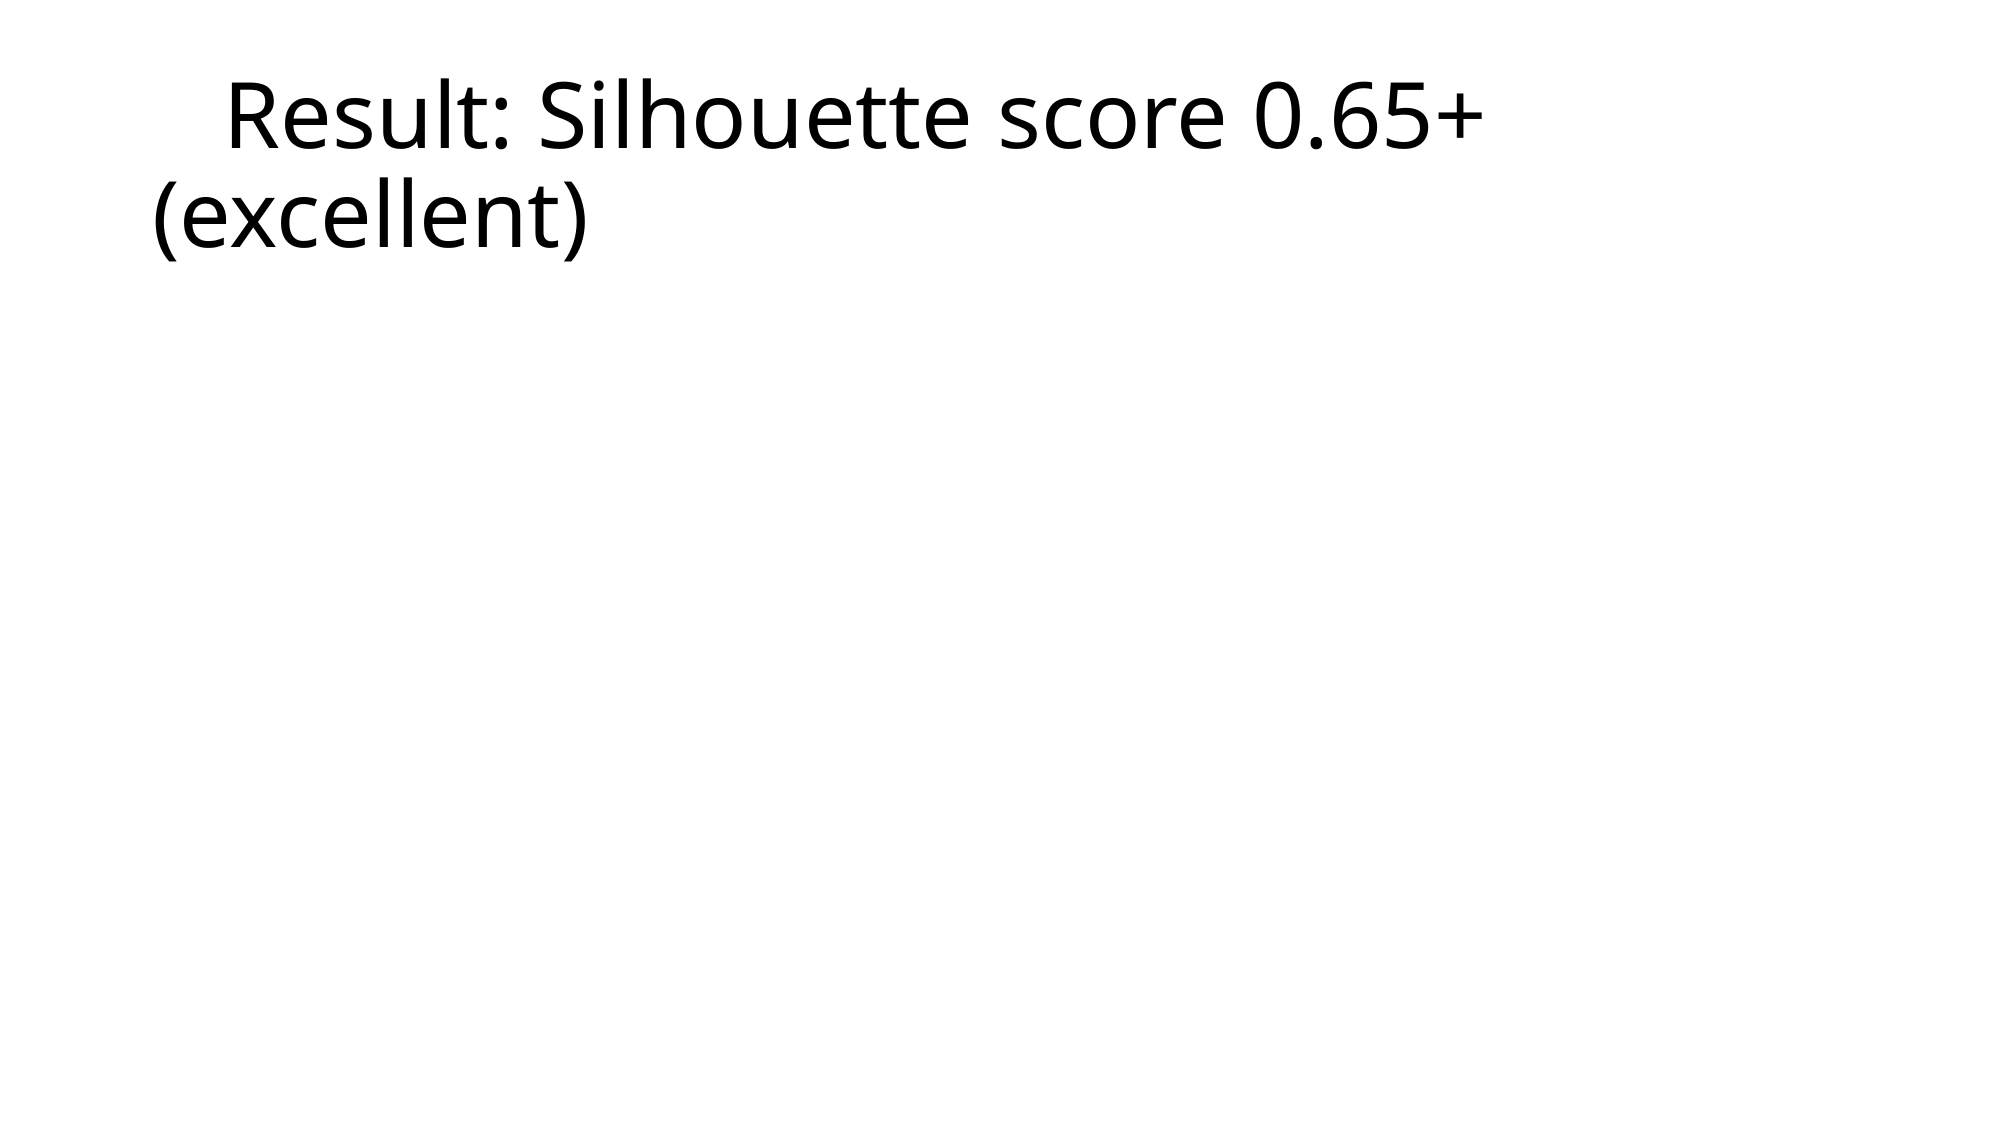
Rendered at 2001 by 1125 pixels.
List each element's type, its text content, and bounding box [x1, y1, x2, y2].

title Result: Silhouette score 0.65+ (excellent) [137, 59, 1863, 278]
